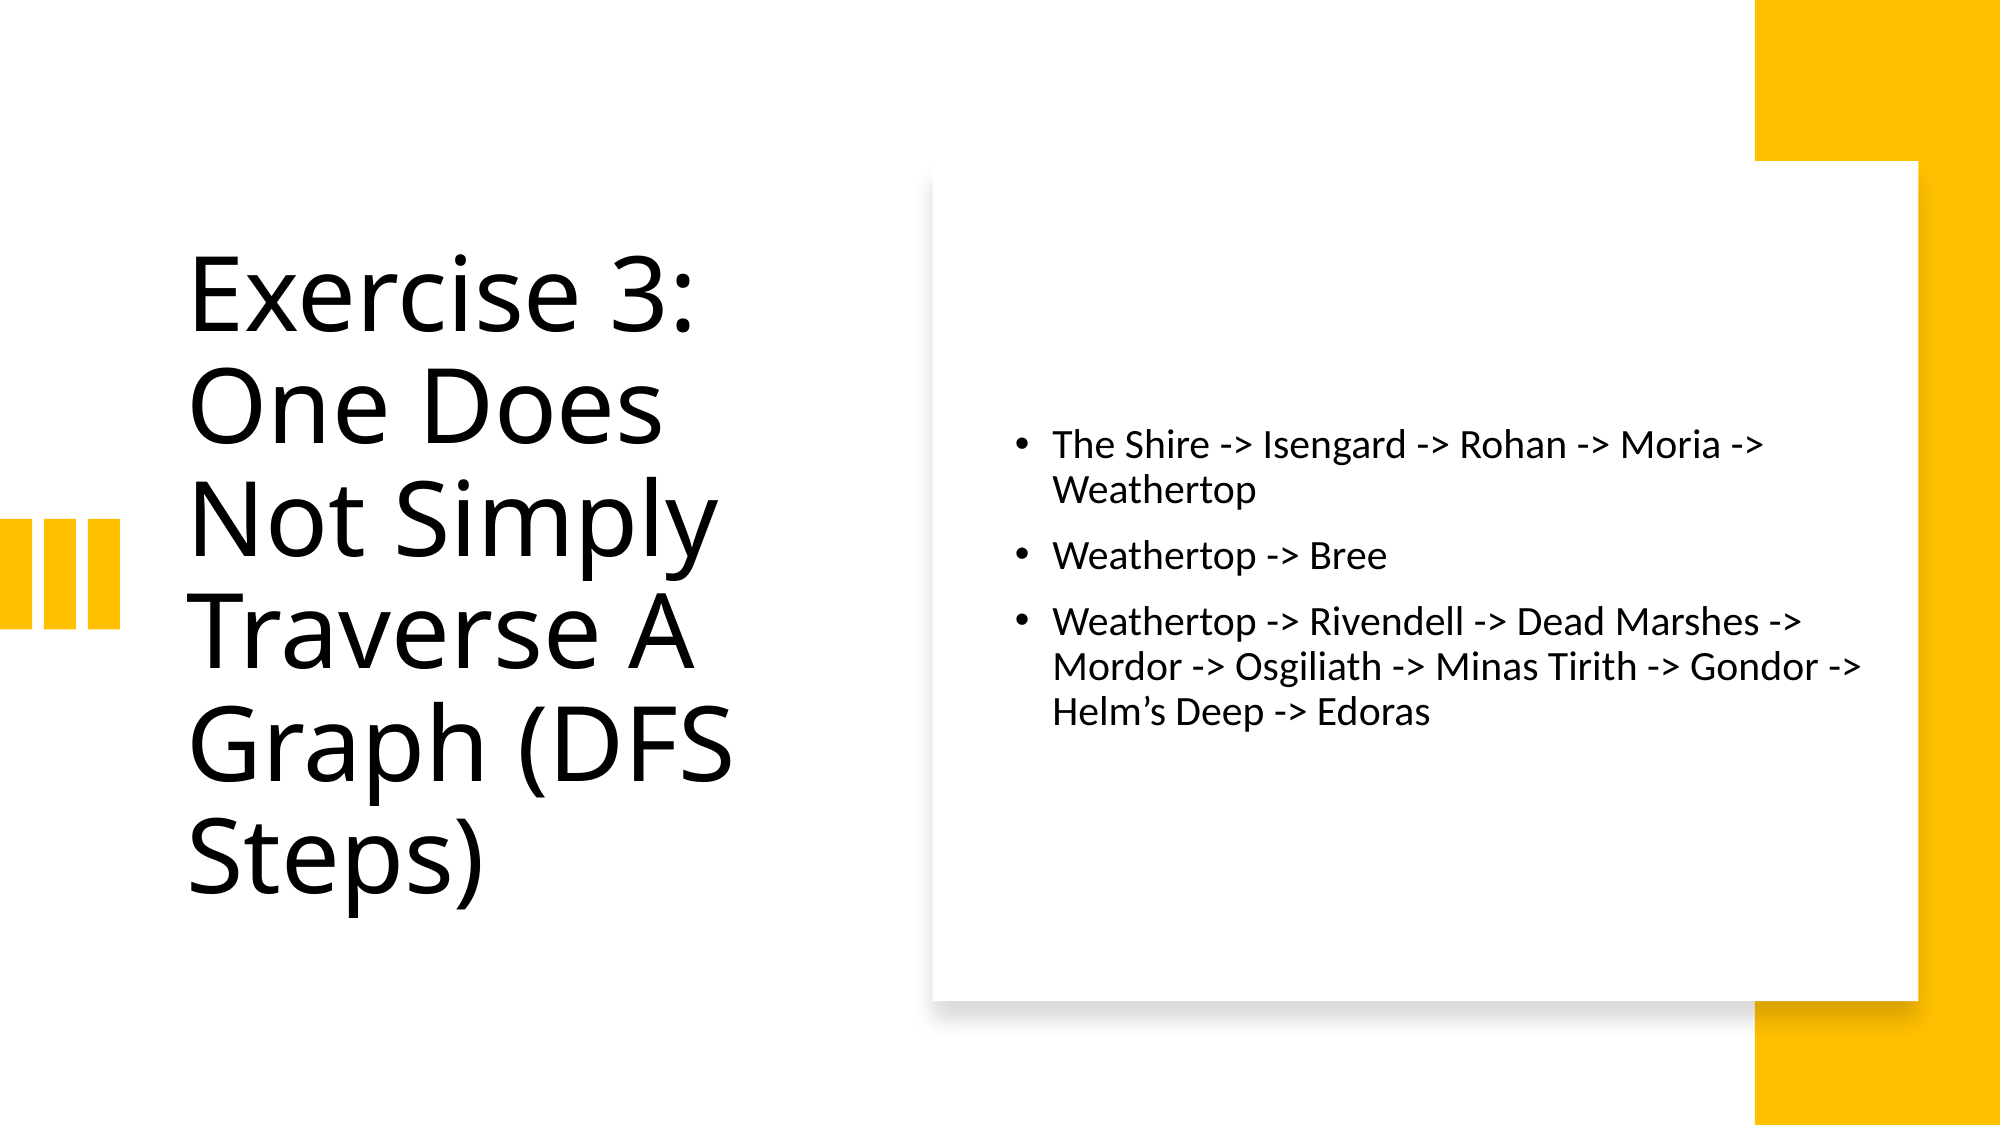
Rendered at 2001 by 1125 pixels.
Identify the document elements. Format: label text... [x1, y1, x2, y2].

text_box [0, 518, 120, 630]
text_box [1754, 0, 2000, 1125]
list The Shire -> Isengard -> Rohan -> Moria -> Weathertop Weathertop -> Bree Weathertop -> Rivendell -> Dead Marshes -> Mordor -> Osgiliath -> Minas Tirith -> Gondor -> Helm’s Deep -> Edoras [999, 219, 1892, 939]
text_box [0, 0, 1754, 1125]
text_box [932, 160, 1919, 1002]
title Exercise 3: One Does Not Simply Traverse A Graph (DFS Steps) [171, 219, 810, 939]
